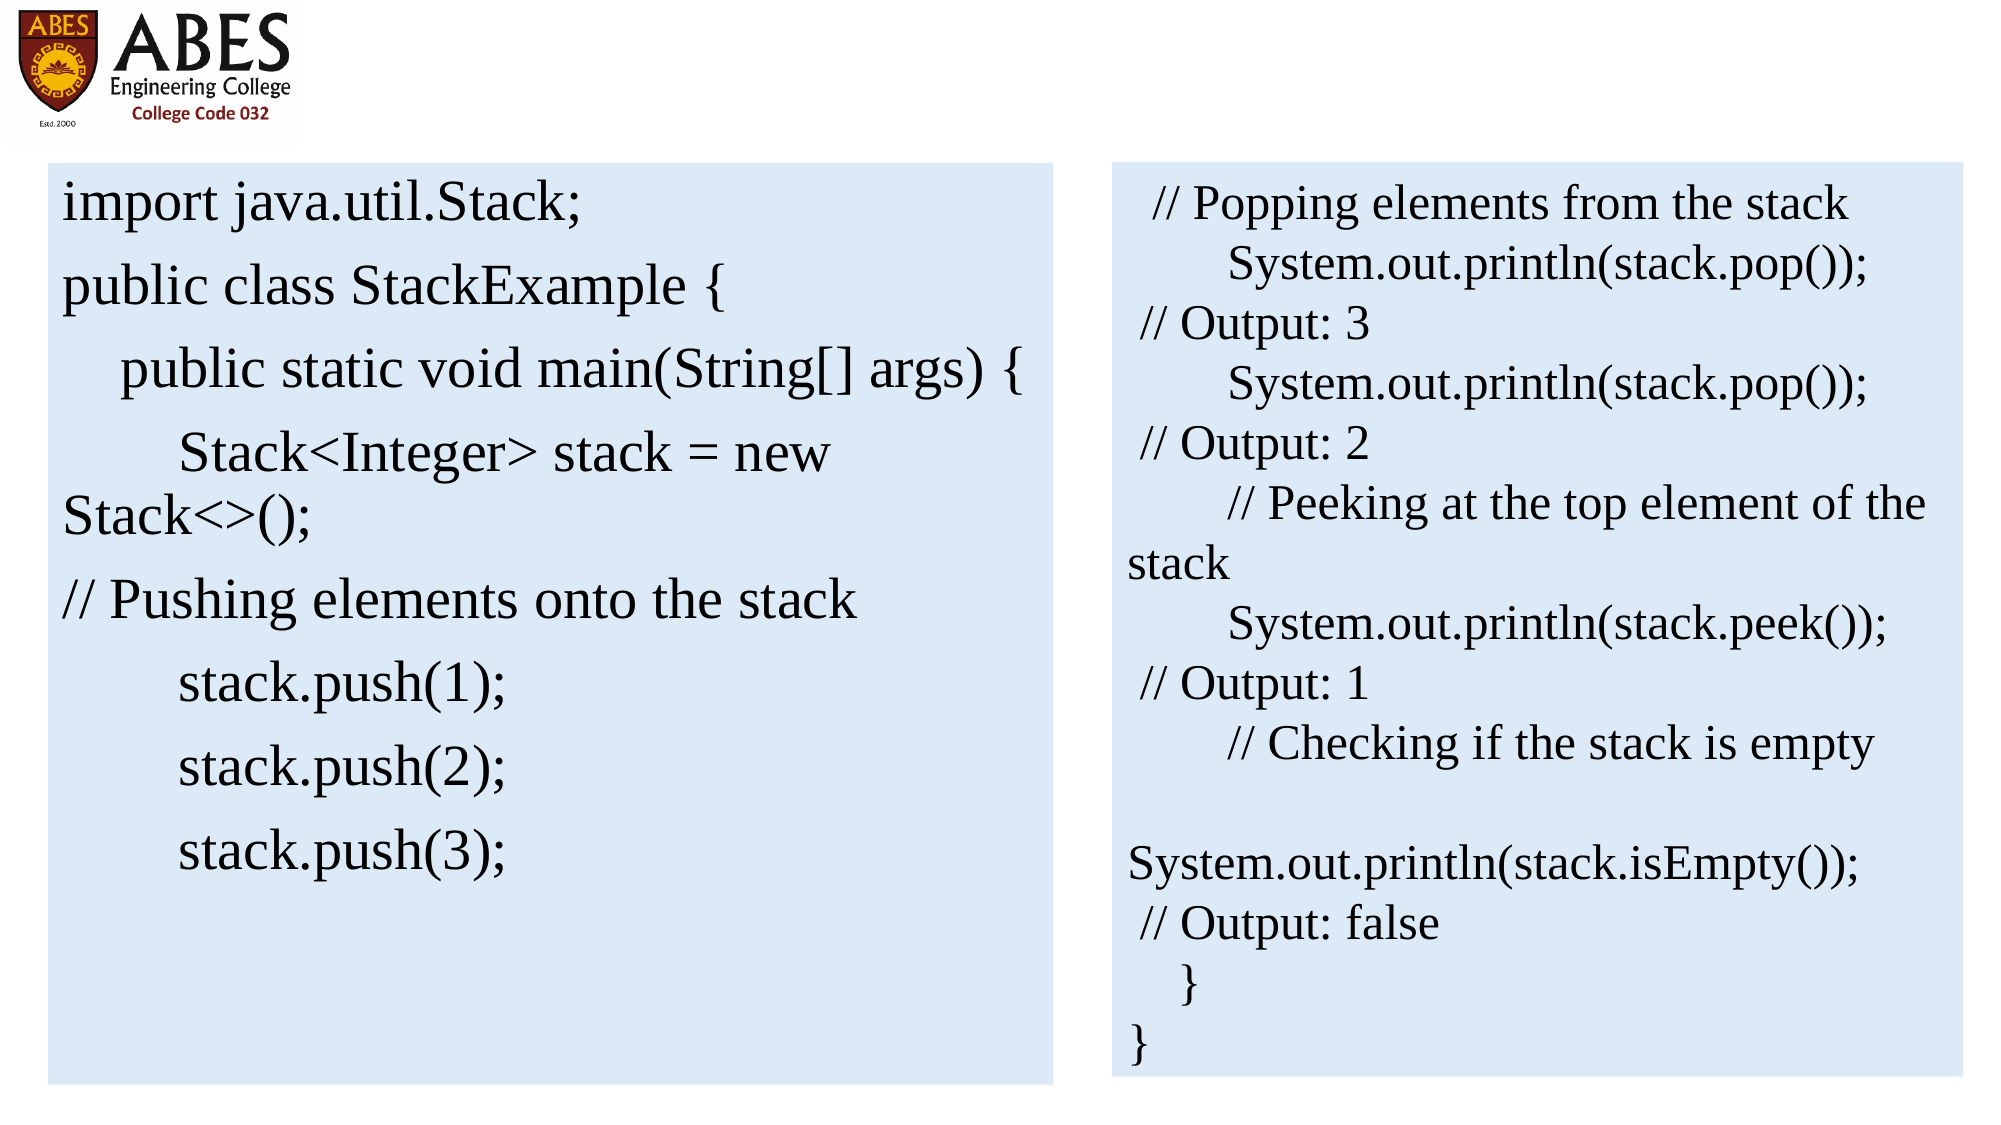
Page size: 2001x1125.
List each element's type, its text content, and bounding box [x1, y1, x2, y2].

picture [3, 0, 299, 146]
list import java.util.Stack; public class StackExample { public static void main(String[] args) { Stack<Integer> stack = new Stack<>(); // Pushing elements onto the stack stack.push(1); stack.push(2); stack.push(3); [47, 162, 1054, 1085]
text_box // Popping elements from the stack​ System.out.println(stack.pop()); // Output: 3​ System.out.println(stack.pop()); // Output: 2​ // Peeking at the top element of the stack​ System.out.println(stack.peek()); // Output: 1​ // Checking if the stack is empty​ System.out.println(stack.isEmpty()); // Output: false​ }​ }​ [1112, 161, 1964, 1077]
